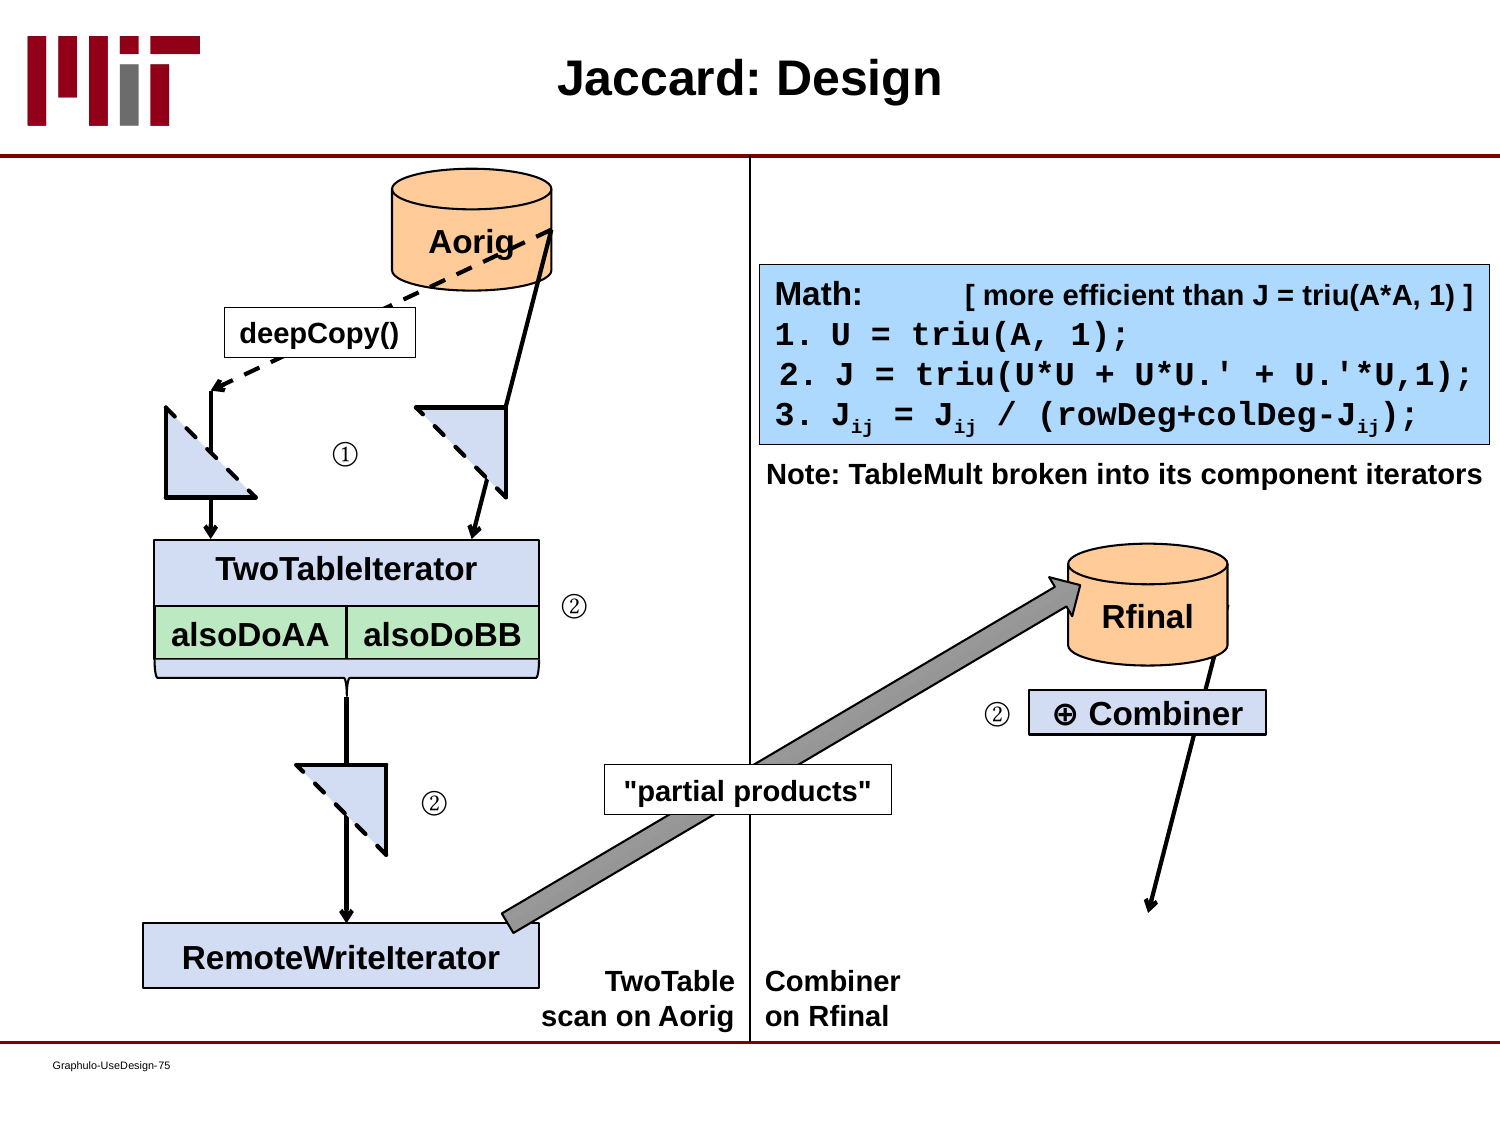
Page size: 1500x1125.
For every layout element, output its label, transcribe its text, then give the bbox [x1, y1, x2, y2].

text_box ② [405, 770, 464, 830]
text_box [154, 666, 539, 696]
text_box Note: TableMult broken into its component iterators [754, 447, 1499, 498]
text_box "partial products" [604, 764, 745, 815]
text_box Combiner on Rfinal [754, 954, 922, 1040]
text_box ⊕ Combiner [1154, 689, 1267, 735]
text_box Rfinal [1068, 543, 1228, 666]
text_box ② [968, 681, 1028, 742]
text_box [501, 815, 714, 934]
text_box RemoteWriteIterator [143, 923, 540, 989]
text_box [210, 290, 472, 391]
text_box [754, 577, 1081, 764]
text_box "partial products" [754, 764, 892, 815]
text_box ① [316, 421, 376, 482]
text_box Aorig [392, 168, 552, 291]
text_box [165, 407, 256, 498]
title Jaccard: Design [154, 16, 1346, 151]
text_box ② [545, 573, 604, 634]
text_box ⊕ Combiner [1028, 689, 1142, 735]
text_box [415, 406, 507, 498]
text_box Math: [ more efficient than J = triu(A*A, 1) ] U = triu(A, 1); J = triu(U*U + U*U.' + U.'*U,1); Jij = Jij / (rowDeg+colDeg-Jij); [759, 264, 1490, 445]
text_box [154, 539, 540, 660]
picture [23, 31, 154, 134]
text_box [295, 764, 387, 855]
text_box TwoTable scan on Aorig [526, 954, 745, 1040]
